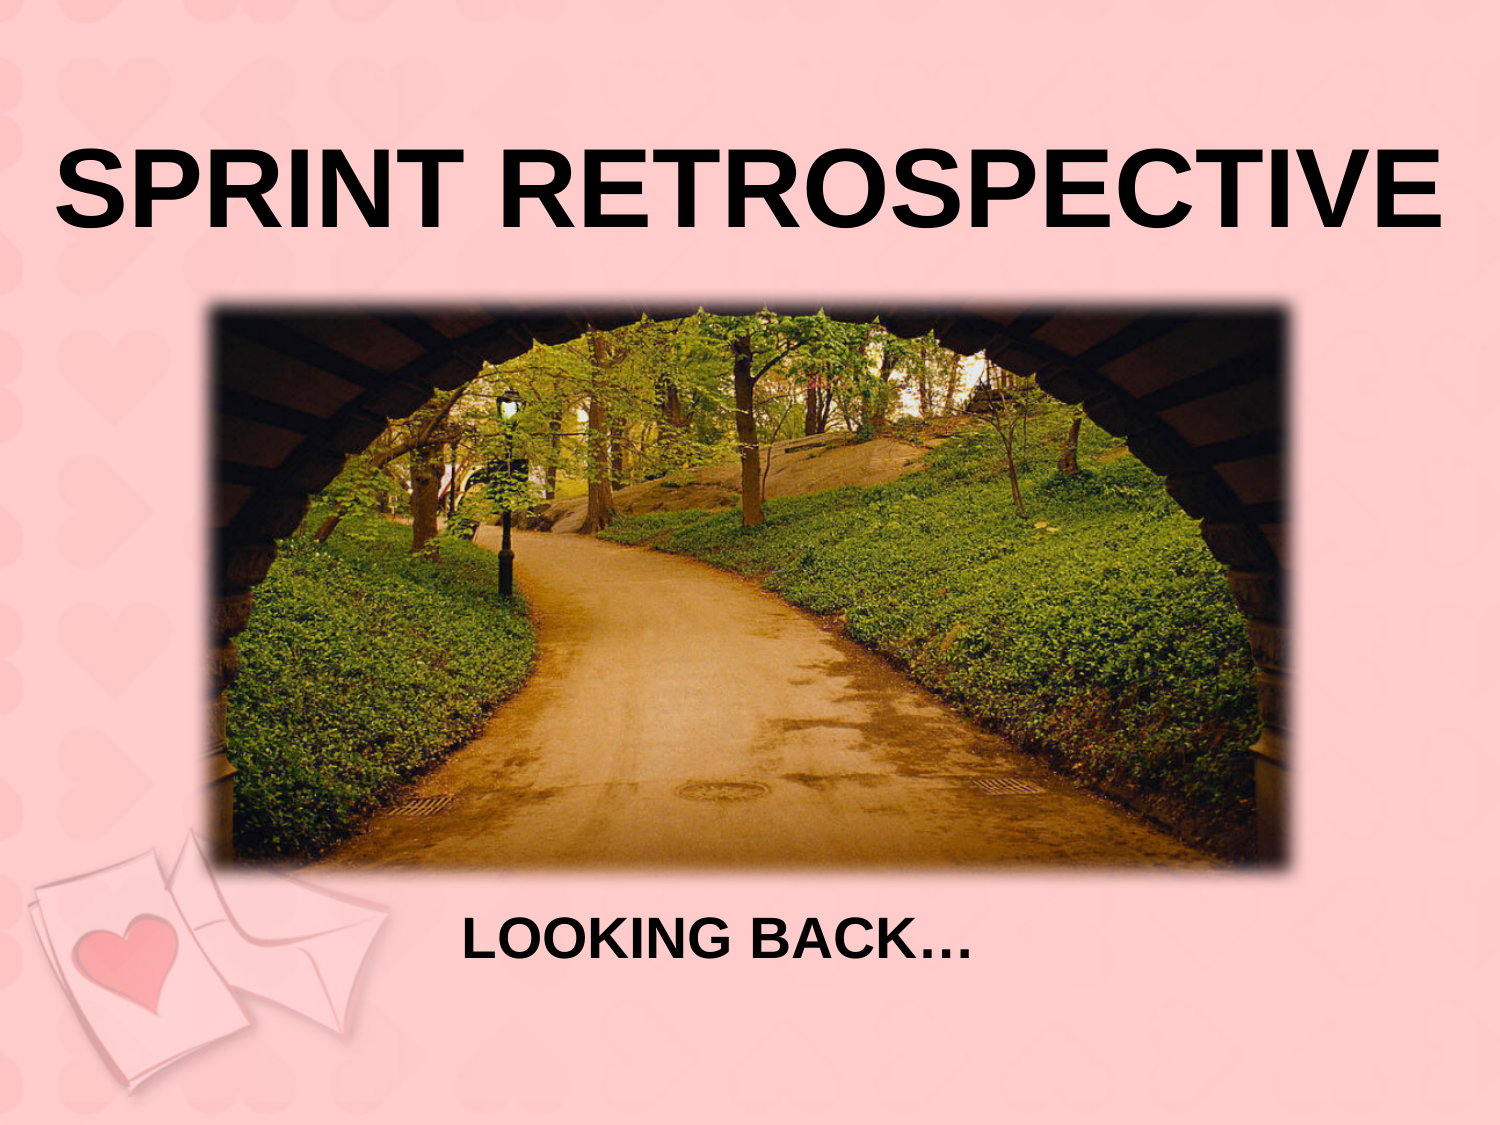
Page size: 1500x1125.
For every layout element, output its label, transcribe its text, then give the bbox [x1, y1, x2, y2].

picture [0, 0, 1500, 1125]
text_box Looking back… [446, 897, 991, 979]
text_box Sprint Retrospective [37, 107, 1462, 258]
